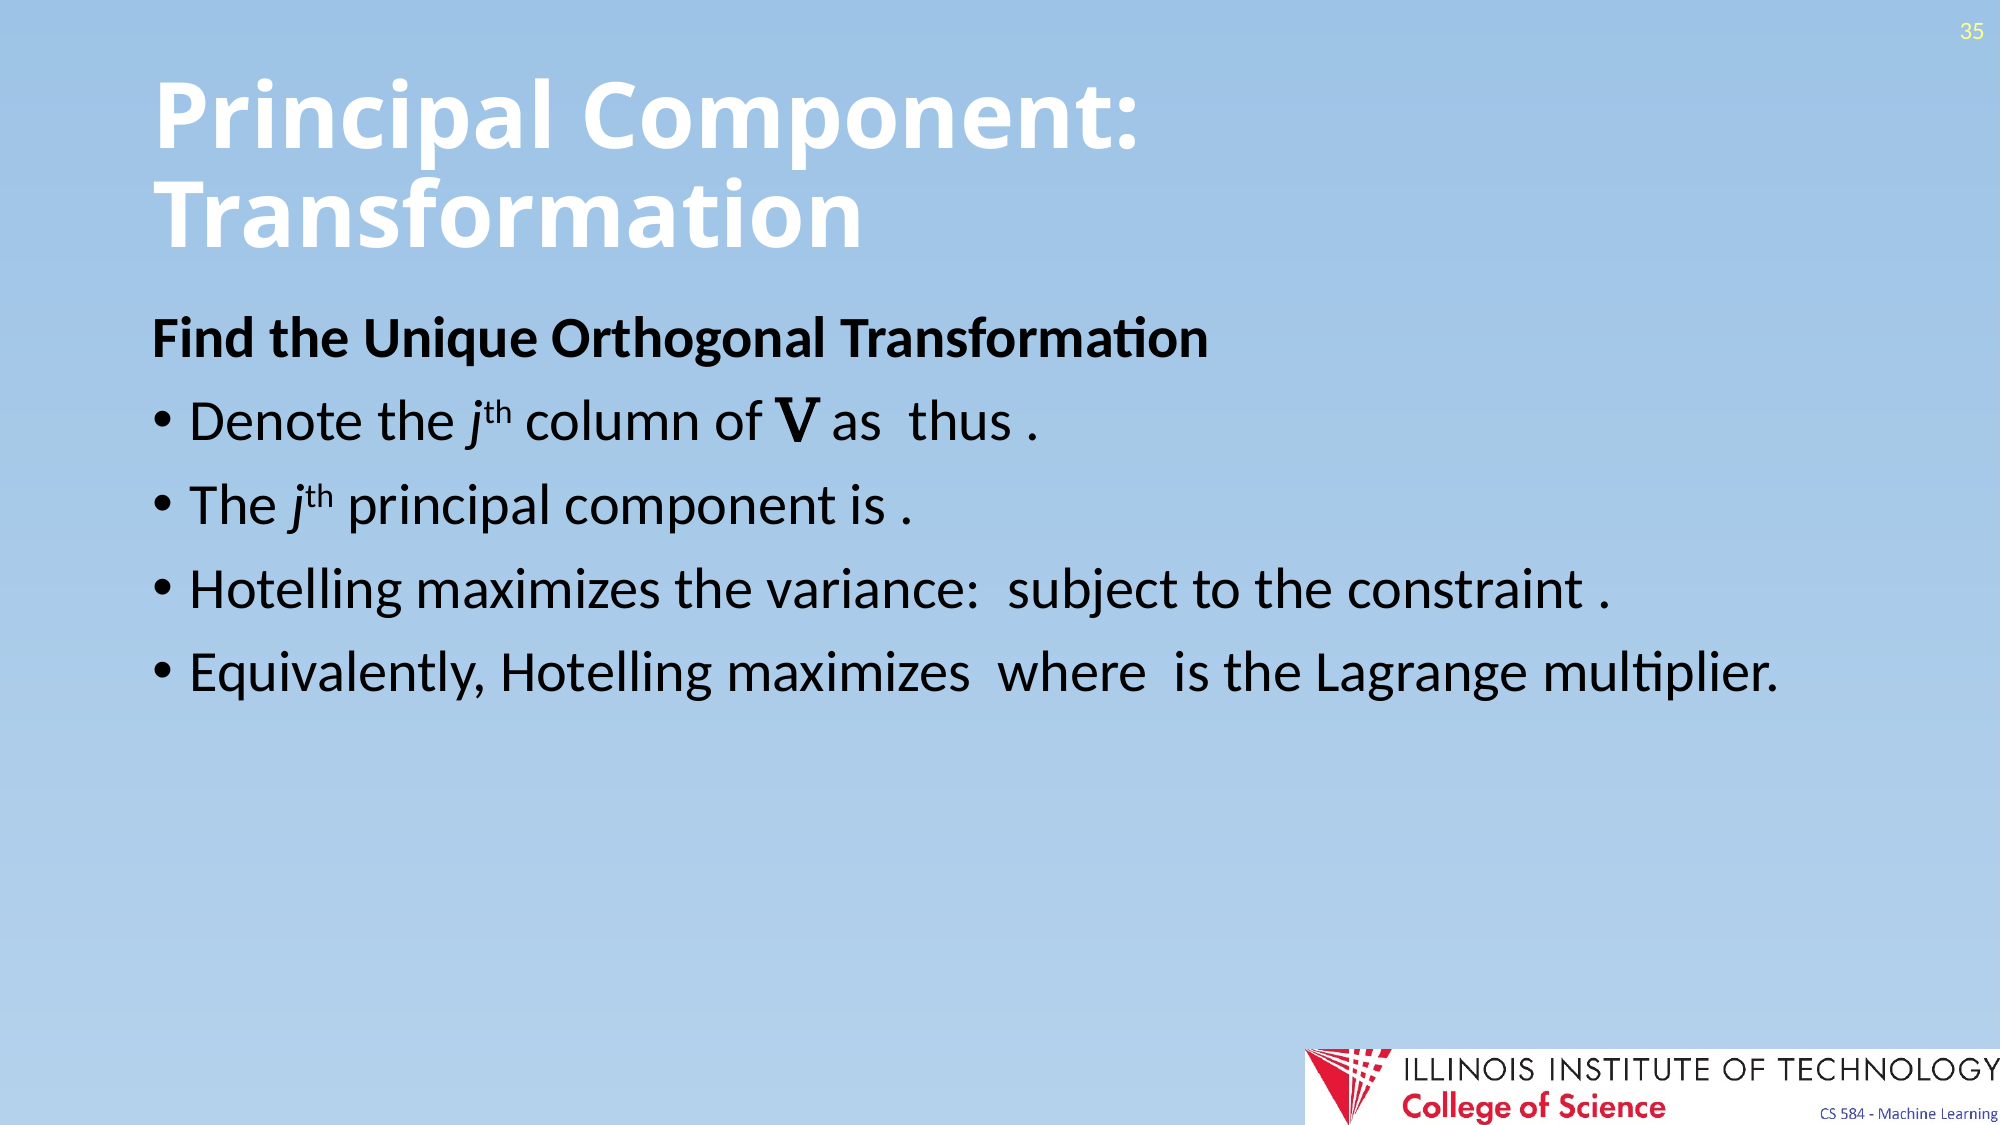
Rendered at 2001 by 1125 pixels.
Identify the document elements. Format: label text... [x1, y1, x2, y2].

title Principal Component: Transformation [137, 59, 1863, 278]
slide_number 35 [1550, 0, 2000, 60]
picture [1305, 1049, 2000, 1125]
